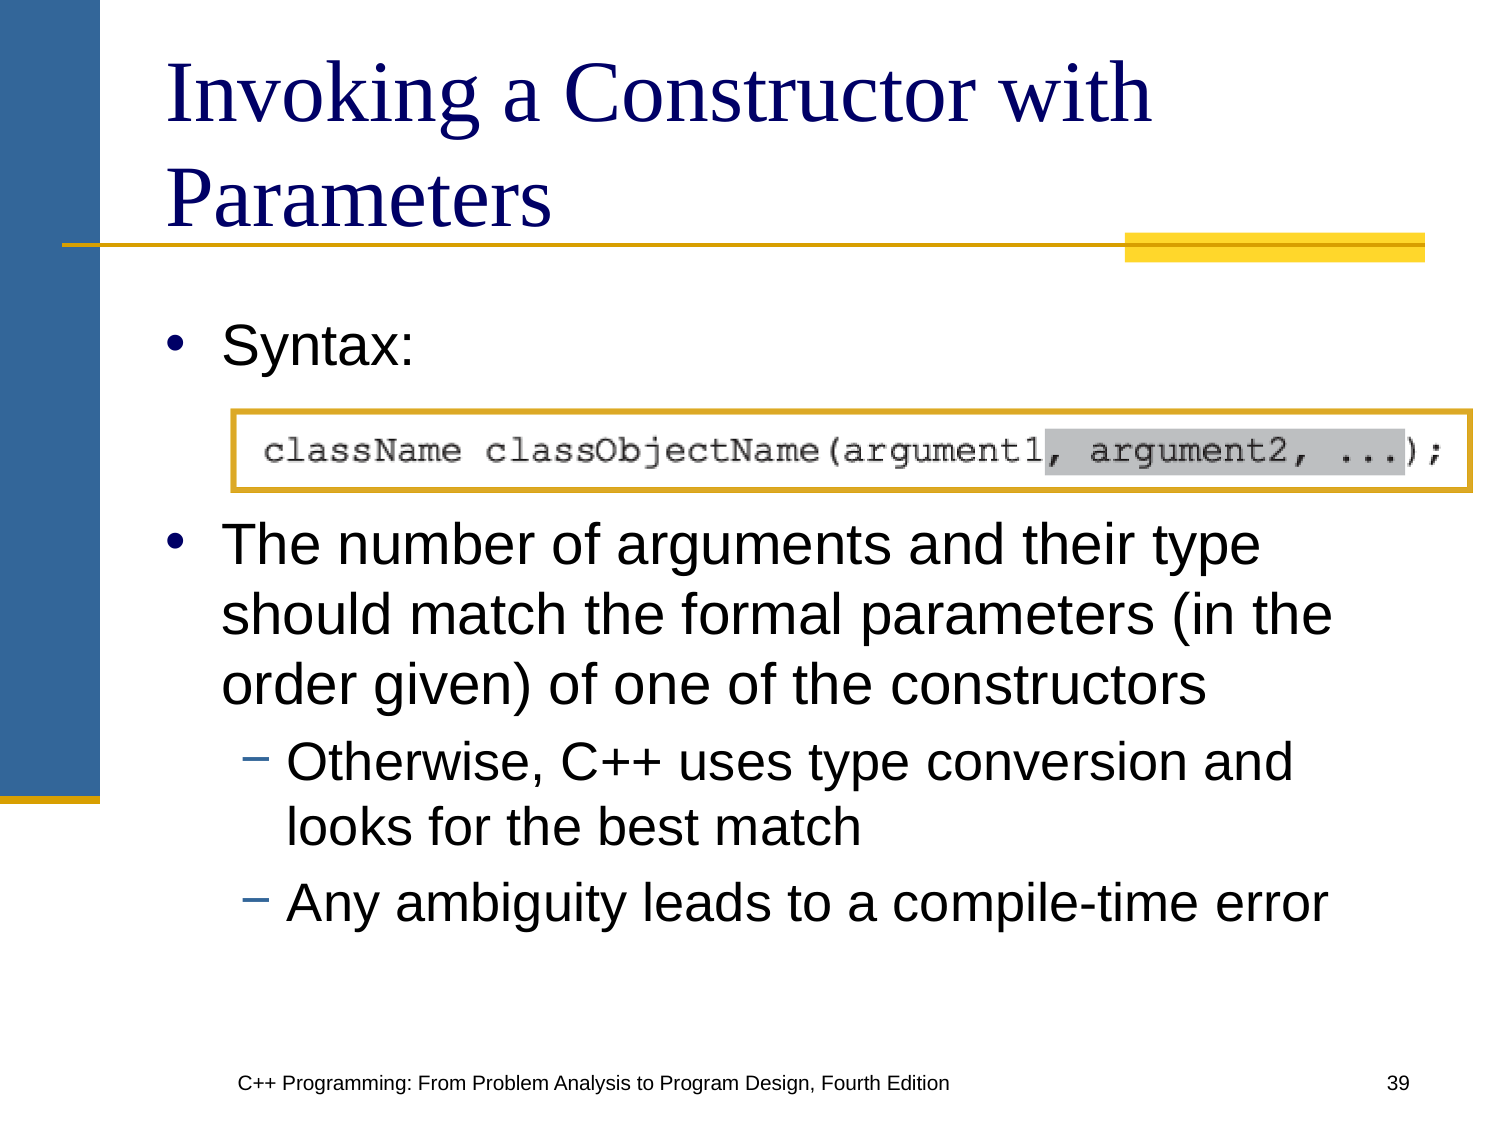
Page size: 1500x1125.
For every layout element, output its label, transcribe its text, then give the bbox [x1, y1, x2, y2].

text_box C++ Programming: From Problem Analysis to Program Design, Fourth Edition [149, 1062, 1038, 1100]
text_box ‹#› [1112, 1062, 1425, 1100]
list Syntax: The number of arguments and their type should match the formal parameters (in the order given) of one of the constructors Otherwise, C++ uses type conversion and looks for the best match Any ambiguity leads to a compile-time error [150, 299, 1425, 1006]
picture [223, 404, 1476, 495]
title Invoking a Constructor with Parameters [150, 45, 1425, 234]
